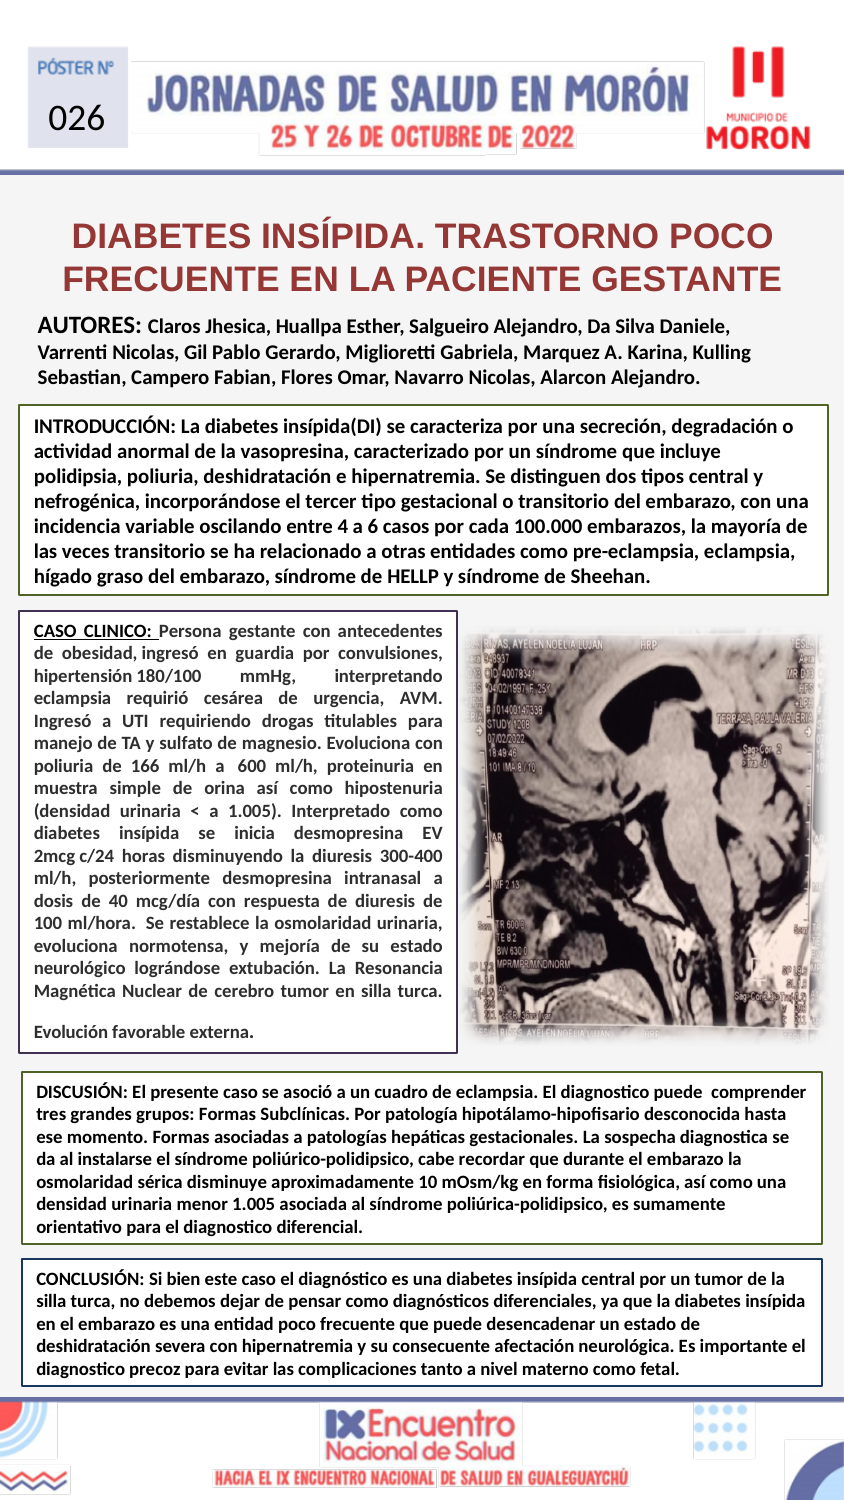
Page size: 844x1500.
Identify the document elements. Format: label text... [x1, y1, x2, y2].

picture [0, 41, 844, 175]
picture [458, 626, 829, 1045]
text_box CASO CLINICO: Persona gestante con antecedentes de obesidad, ingresó en guardia por convulsiones, hipertensión 180/100 mmHg, interpretando eclampsia requirió cesárea de urgencia, AVM. Ingresó a UTI requiriendo drogas titulables para manejo de TA y sulfato de magnesio. Evoluciona con poliuria de 166 ml/h a 600 ml/h, proteinuria en muestra simple de orina así como hipostenuria (densidad urinaria < a 1.005). Interpretado como diabetes insípida se inicia desmopresina EV 2mcg c/24 horas disminuyendo la diuresis 300-400 ml/h, posteriormente desmopresina intranasal a dosis de 40 mcg/día con respuesta de diuresis de 100 ml/hora. Se restablece la osmolaridad urinaria, evoluciona normotensa, y mejoría de su estado neurológico lográndose extubación. La Resonancia Magnética Nuclear de cerebro tumor en silla turca. Evolución favorable externa. [17, 609, 459, 1056]
text_box CONCLUSIÓN: Si bien este caso el diagnóstico es una diabetes insípida central por un tumor de la silla turca, no debemos dejar de pensar como diagnósticos diferenciales, ya que la diabetes insípida en el embarazo es una entidad poco frecuente que puede desencadenar un estado de deshidratación severa con hipernatremia y su consecuente afectación neurológica. Es importante el diagnostico precoz para evitar las complicaciones tanto a nivel materno como fetal. [19, 1257, 824, 1388]
picture [0, 1397, 844, 1500]
text_box INTRODUCCIÓN: La diabetes insípida(DI) se caracteriza por una secreción, degradación o actividad anormal de la vasopresina, caracterizado por un síndrome que incluye polidipsia, poliuria, deshidratación e hipernatremia. Se distinguen dos tipos central y nefrogénica, incorporándose el tercer tipo gestacional o transitorio del embarazo, con una incidencia variable oscilando entre 4 a 6 casos por cada 100.000 embarazos, la mayoría de las veces transitorio se ha relacionado a otras entidades como pre-eclampsia, eclampsia, hígado graso del embarazo, síndrome de HELLP y síndrome de Sheehan. [17, 403, 830, 597]
text_box AUTORES: Claros Jhesica, Huallpa Esther, Salgueiro Alejandro, Da Silva Daniele, Varrenti Nicolas, Gil Pablo Gerardo, Miglioretti Gabriela, Marquez A. Karina, Kulling Sebastian, Campero Fabian, Flores Omar, Navarro Nicolas, Alarcon Alejandro. [22, 301, 812, 396]
text_box 026 [33, 85, 164, 146]
text_box DISCUSIÓN: El presente caso se asoció a un cuadro de eclampsia. El diagnostico puede comprender tres grandes grupos: Formas Subclínicas. Por patología hipotálamo-hipofisario desconocida hasta ese momento. Formas asociadas a patologías hepáticas gestacionales. La sospecha diagnostica se da al instalarse el síndrome poliúrico-polidipsico, cabe recordar que durante el embarazo la osmolaridad sérica disminuye aproximadamente 10 mOsm/kg en forma fisiológica, así como una densidad urinaria menor 1.005 asociada al síndrome poliúrica-polidipsico, es sumamente orientativo para el diagnostico diferencial. [19, 1070, 824, 1246]
text_box DIABETES INSÍPIDA. TRASTORNO POCO FRECUENTE EN LA PACIENTE GESTANTE [33, 206, 812, 301]
